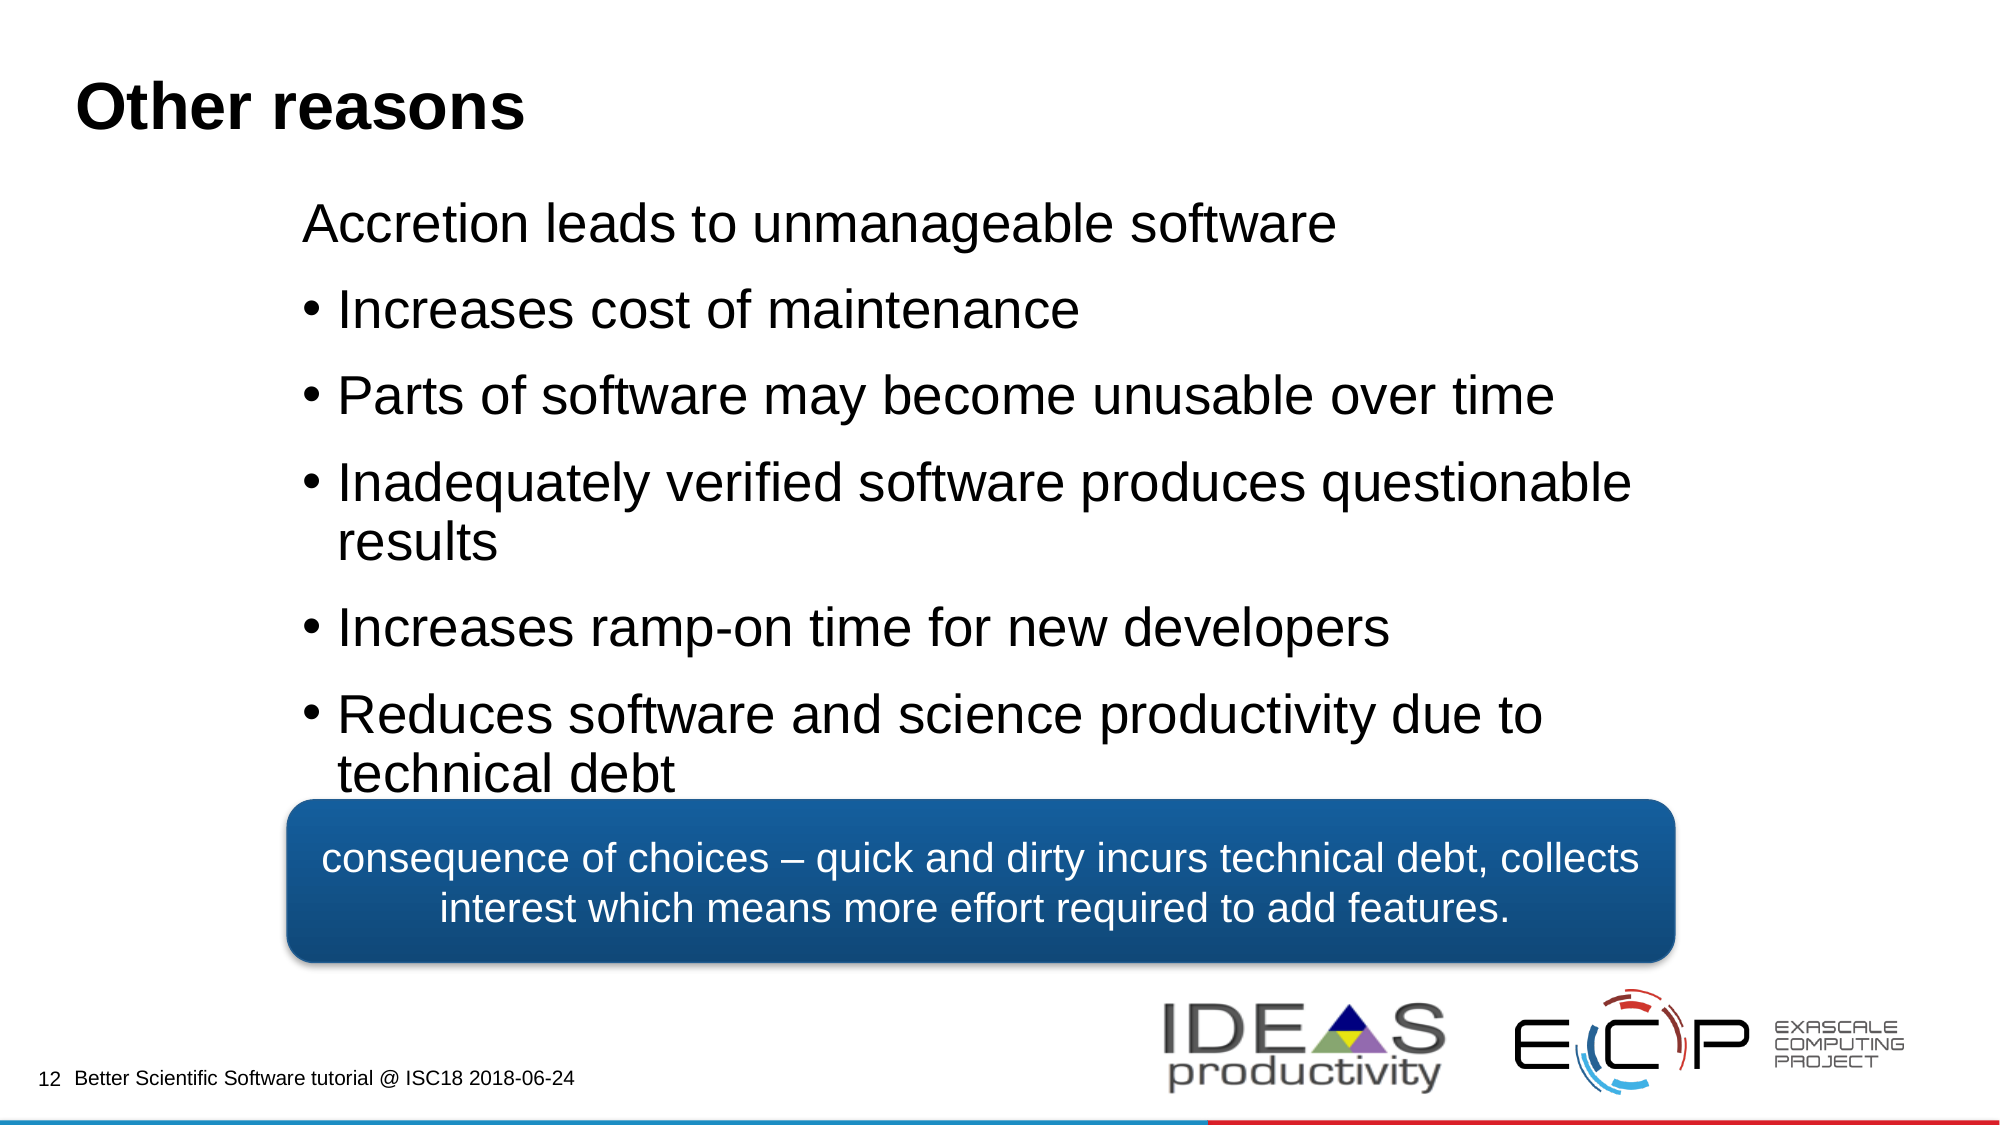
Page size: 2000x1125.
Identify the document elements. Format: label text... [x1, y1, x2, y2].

title Other reasons [59, 67, 1926, 152]
text_box Accretion leads to unmanageable software Increases cost of maintenance Parts of software may become unusable over time Inadequately verified software produces questionable results Increases ramp-on time for new developers Reduces software and science productivity due to technical debt [287, 187, 1675, 813]
picture [1515, 989, 1904, 1095]
text_box consequence of choices – quick and dirty incurs technical debt, collects interest which means more effort required to add features. [286, 799, 1676, 964]
picture [1152, 995, 1456, 1101]
